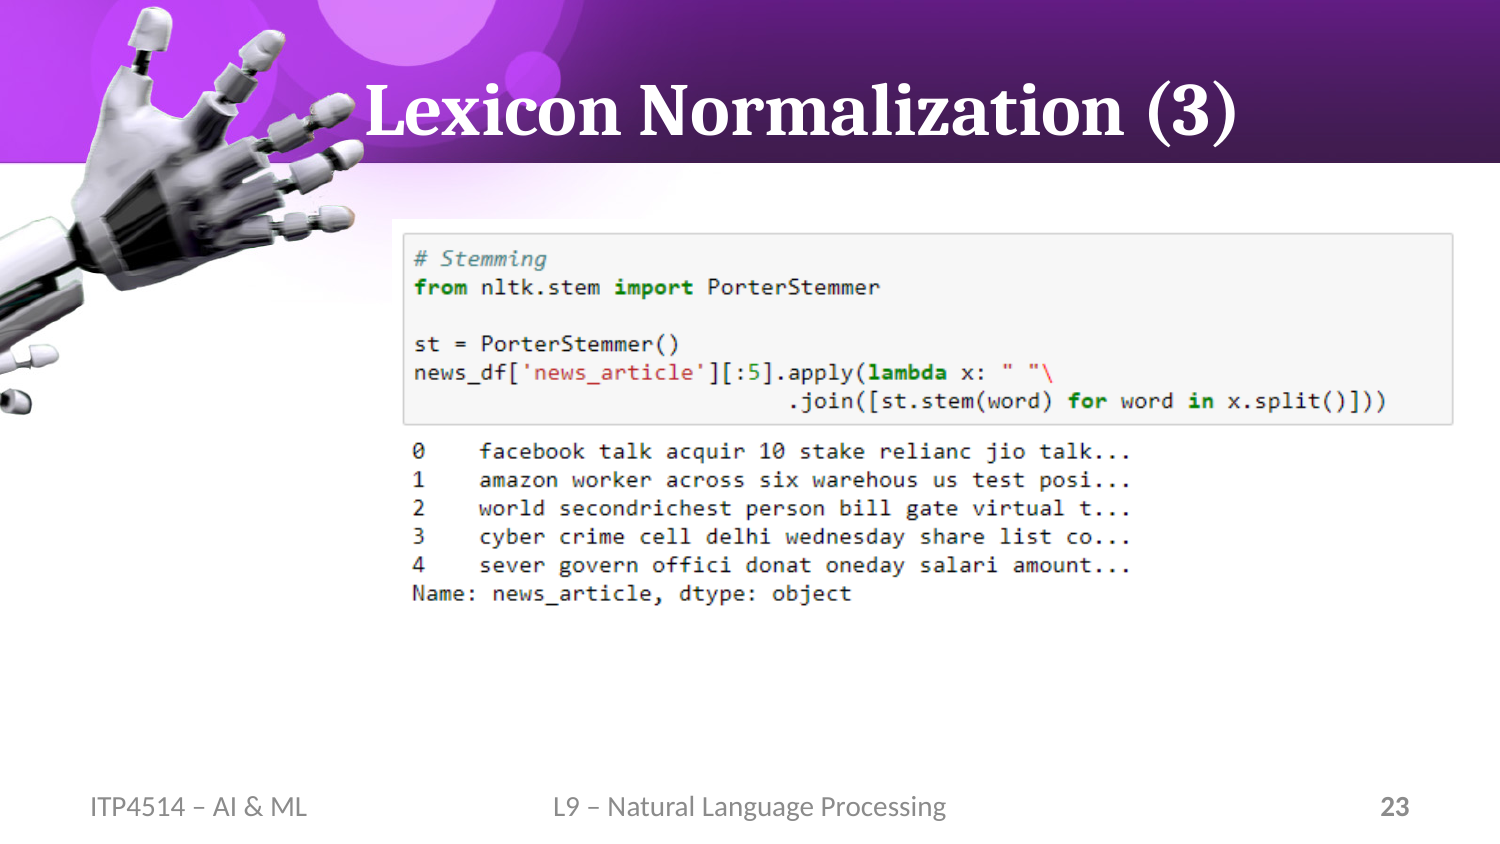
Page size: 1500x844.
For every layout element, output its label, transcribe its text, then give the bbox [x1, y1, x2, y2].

title Lexicon Normalization (3) [349, 46, 1402, 166]
slide_number ITP4514 – AI & ML [75, 782, 325, 827]
slide_number 23 [1200, 782, 1425, 827]
footer L9 – Natural Language Processing [449, 782, 1051, 827]
picture [0, 0, 1500, 844]
